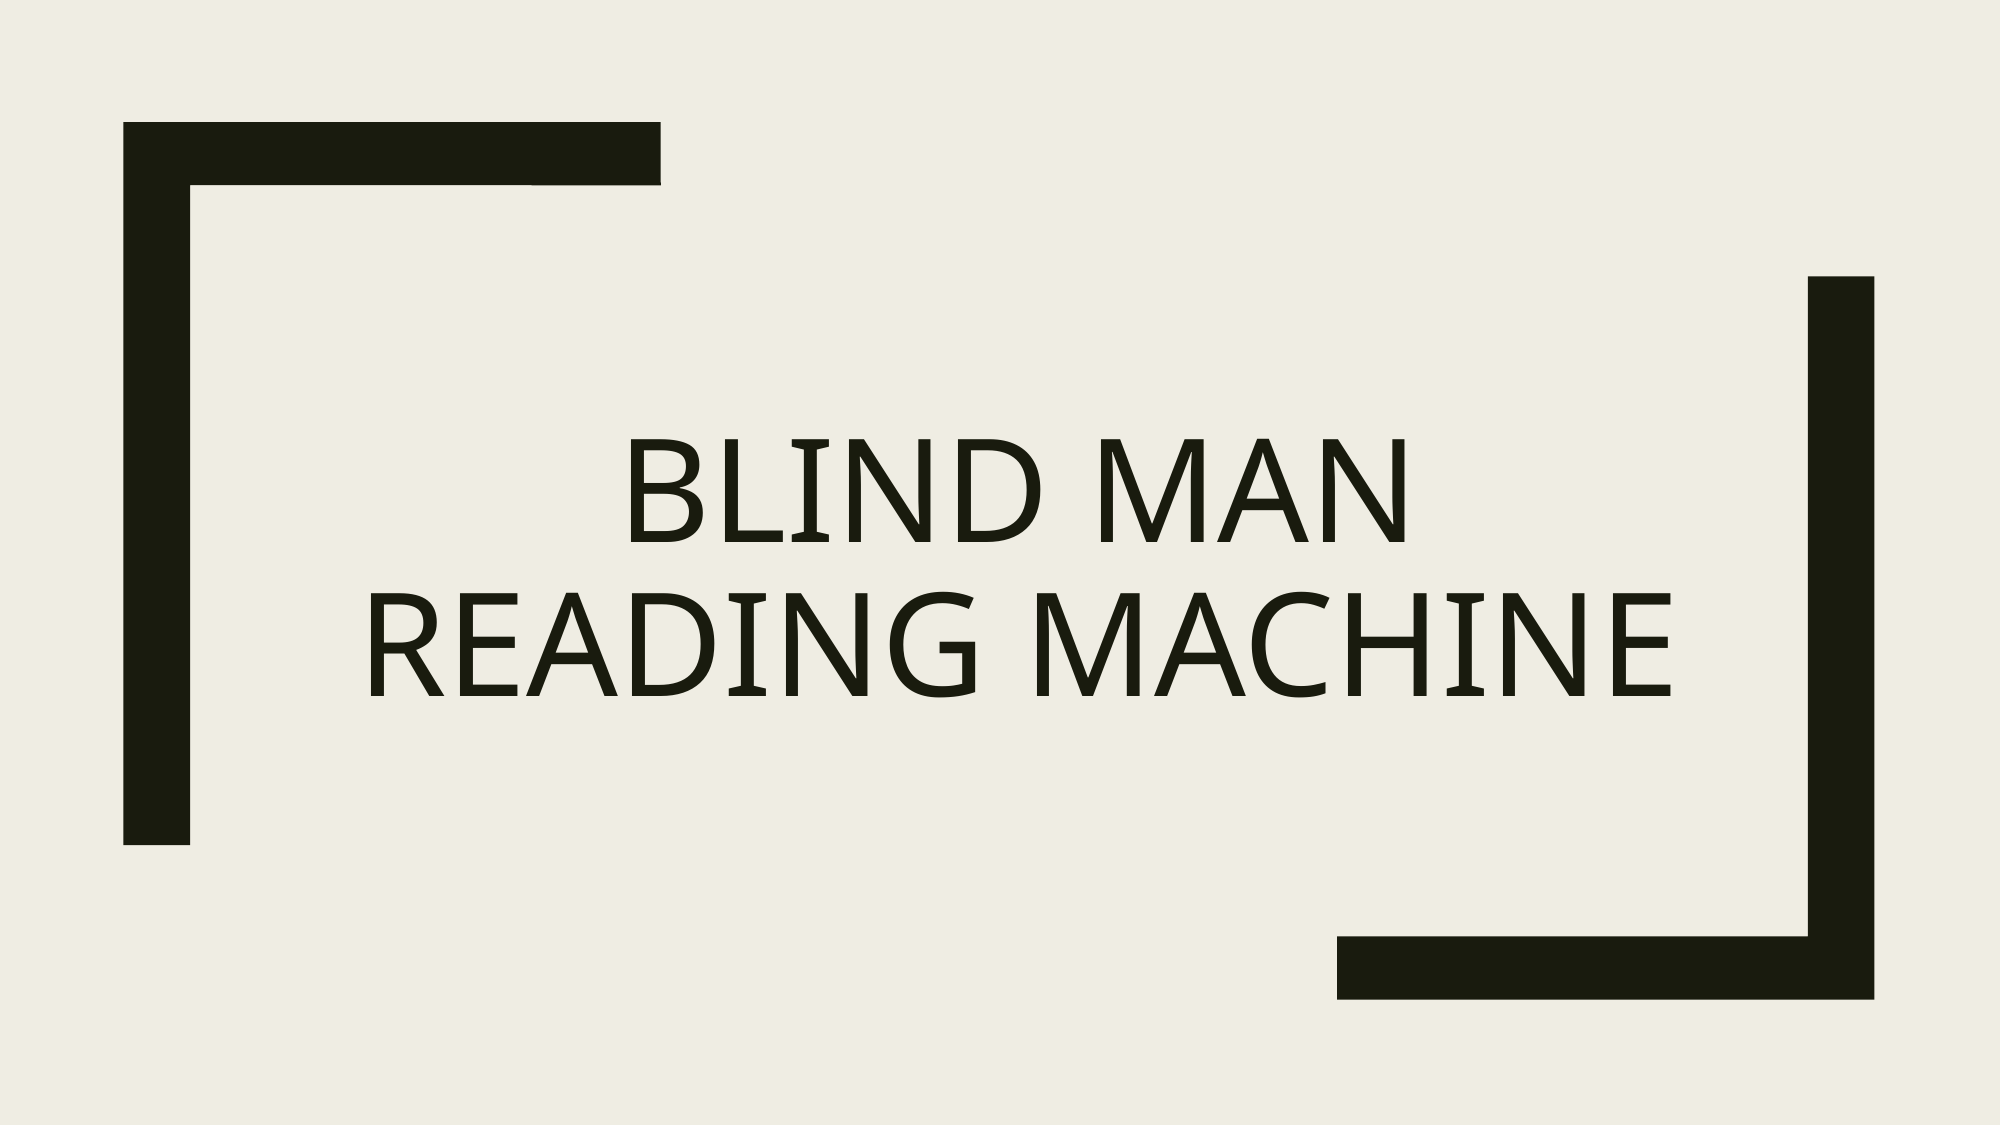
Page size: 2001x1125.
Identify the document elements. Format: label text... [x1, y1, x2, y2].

title Blind man reading machine [332, 390, 1705, 735]
